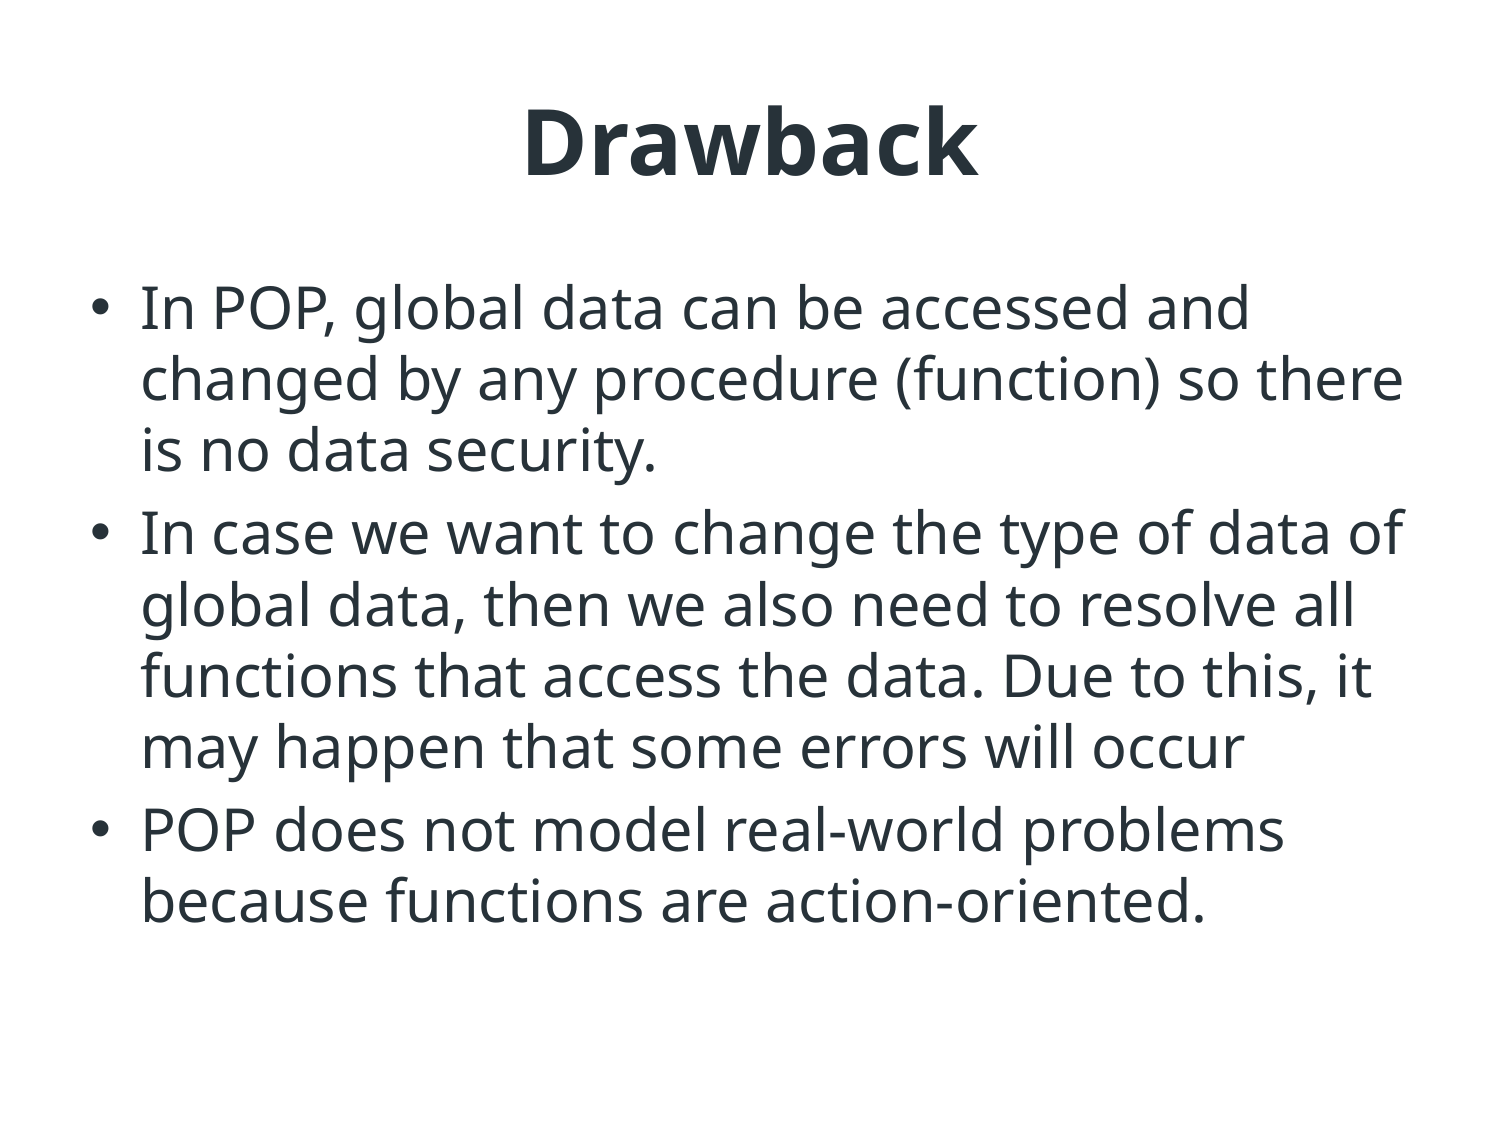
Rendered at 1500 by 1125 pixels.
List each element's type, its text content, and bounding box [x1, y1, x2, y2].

list In POP, global data can be accessed and changed by any procedure (function) so there is no data security. In case we want to change the type of data of global data, then we also need to resolve all functions that access the data. Due to this, it may happen that some errors will occur POP does not model real-world problems because functions are action-oriented. [75, 262, 1425, 1005]
title Drawback [75, 45, 1425, 233]
